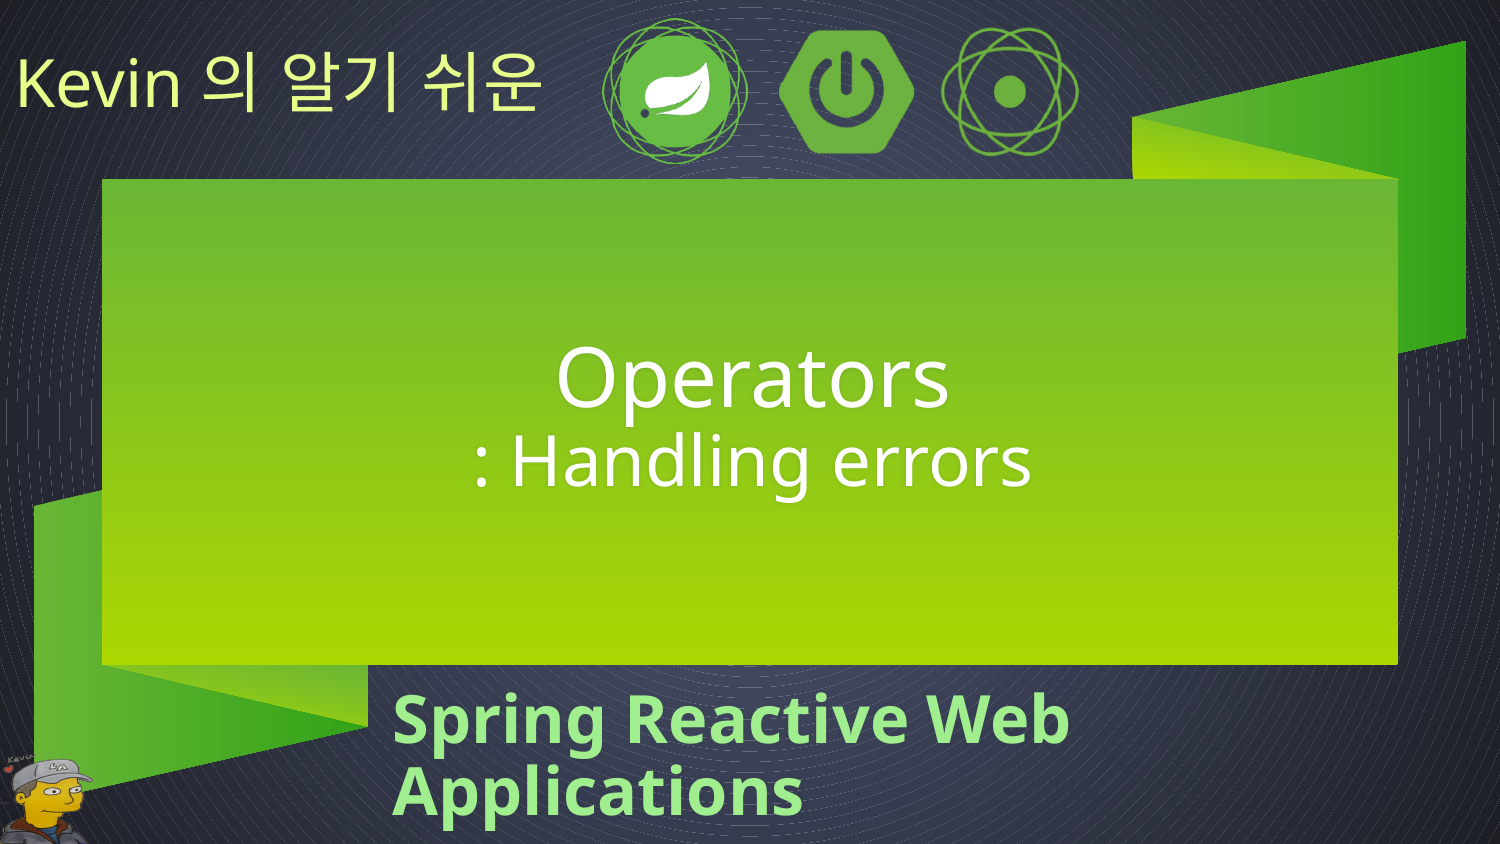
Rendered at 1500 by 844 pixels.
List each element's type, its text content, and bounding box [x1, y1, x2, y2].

picture [602, 18, 1082, 165]
picture [0, 748, 96, 844]
text_box Spring Reactive Web Applications [392, 671, 1500, 844]
title Kevin의 알기 쉬운 [14, 0, 1432, 173]
text_box Operators : Handling errors [109, 183, 1398, 654]
